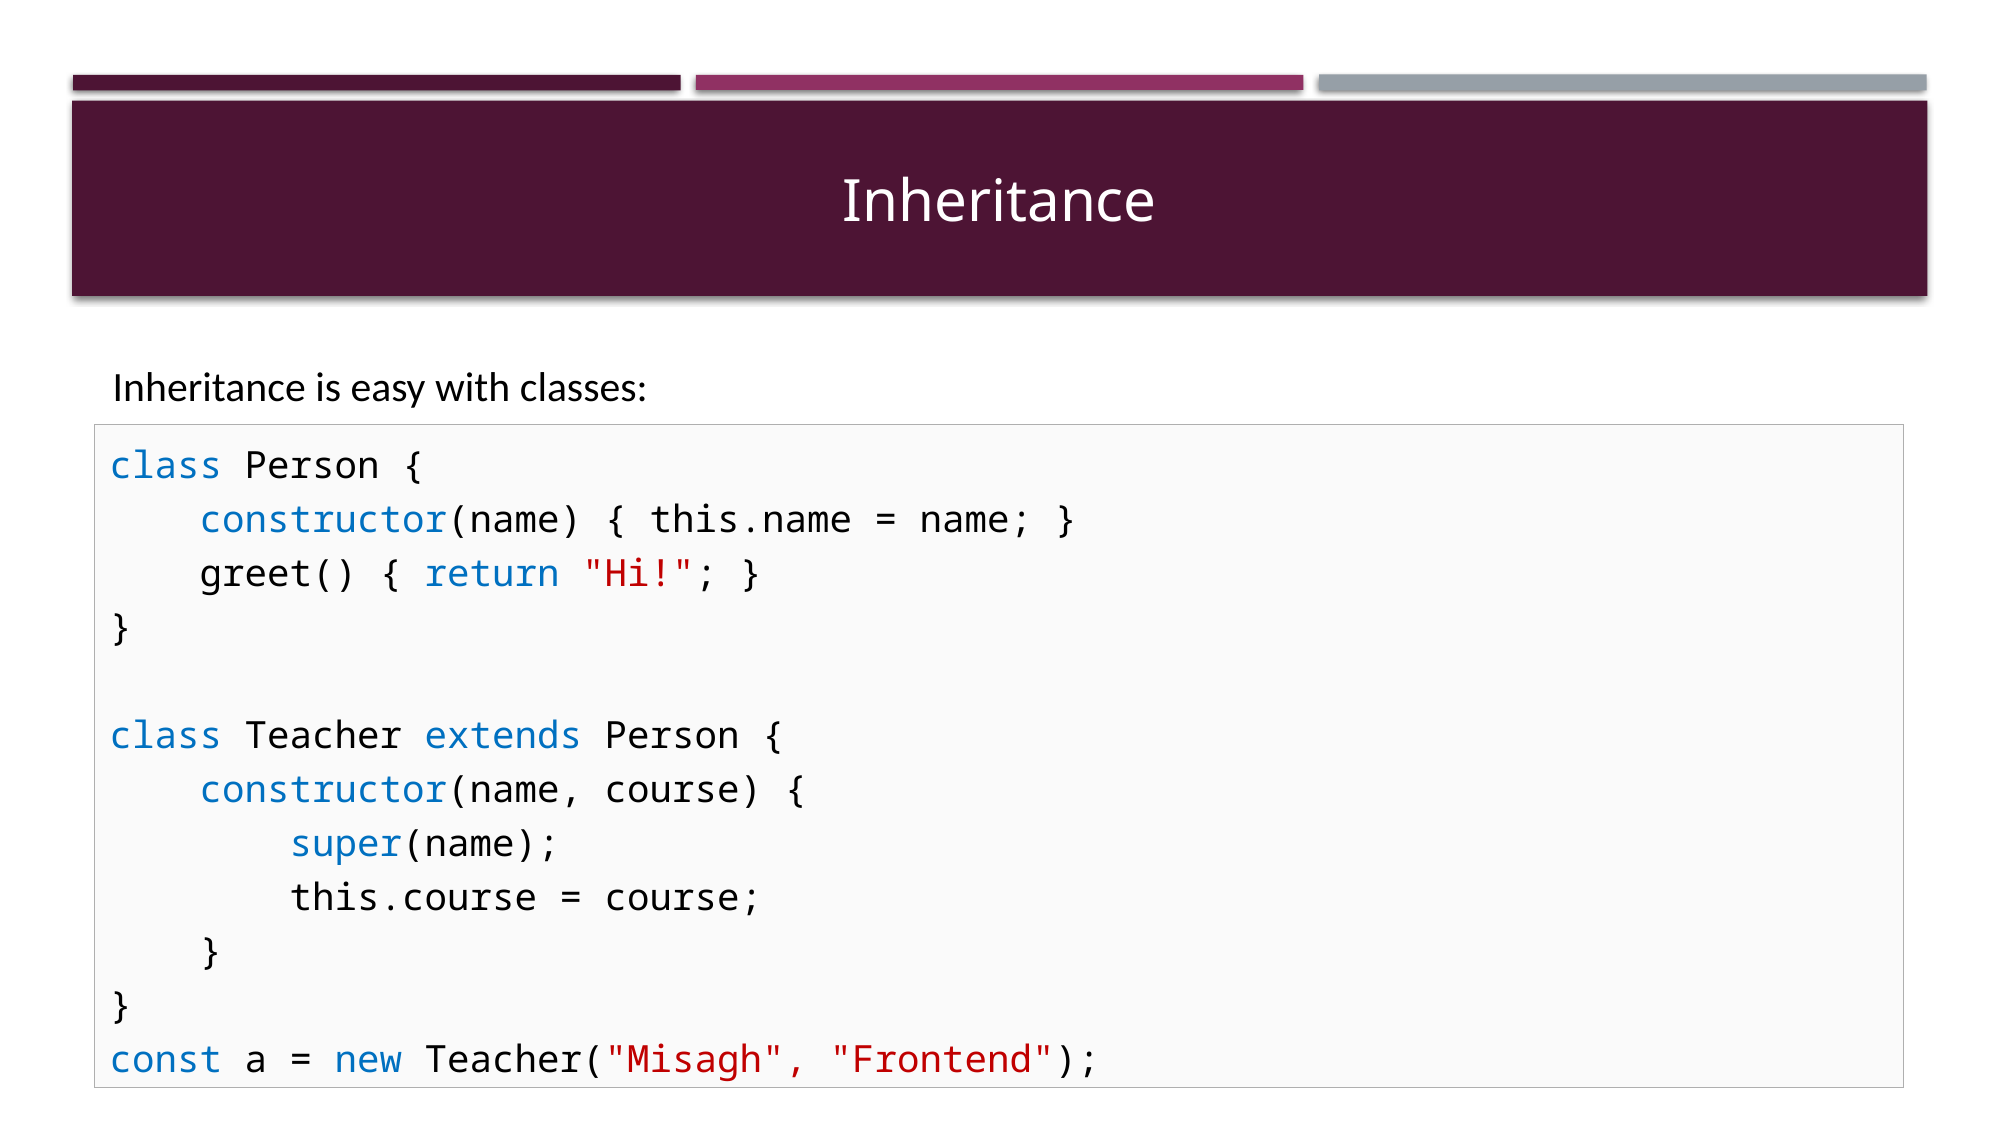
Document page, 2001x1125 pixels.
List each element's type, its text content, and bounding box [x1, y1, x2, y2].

text_box class Person { constructor(name) { this.name = name; } greet() { return "Hi!"; } } class Teacher extends Person { constructor(name, course) { super(name); this.course = course; } } const a = new Teacher("Misagh", "Frontend"); [94, 424, 1904, 1088]
text_box Inheritance is easy with classes: [97, 342, 664, 417]
title Inheritance [95, 152, 1905, 241]
